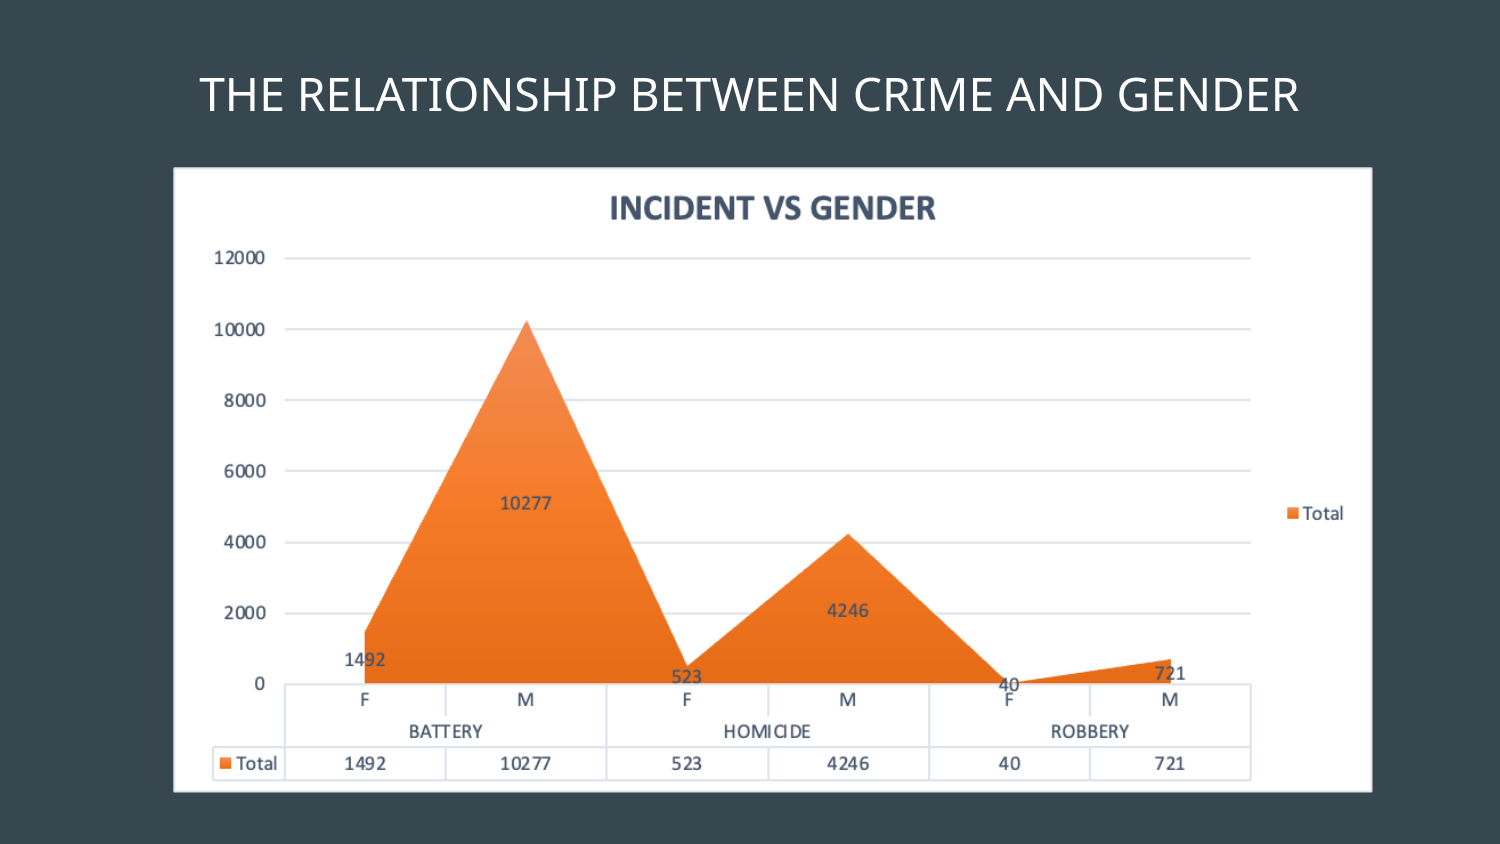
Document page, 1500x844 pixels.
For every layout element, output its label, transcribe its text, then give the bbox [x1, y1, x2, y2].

title THE RELATIONSHIP BETWEEN CRIME AND GENDER [51, 47, 1449, 142]
picture [172, 166, 1374, 794]
